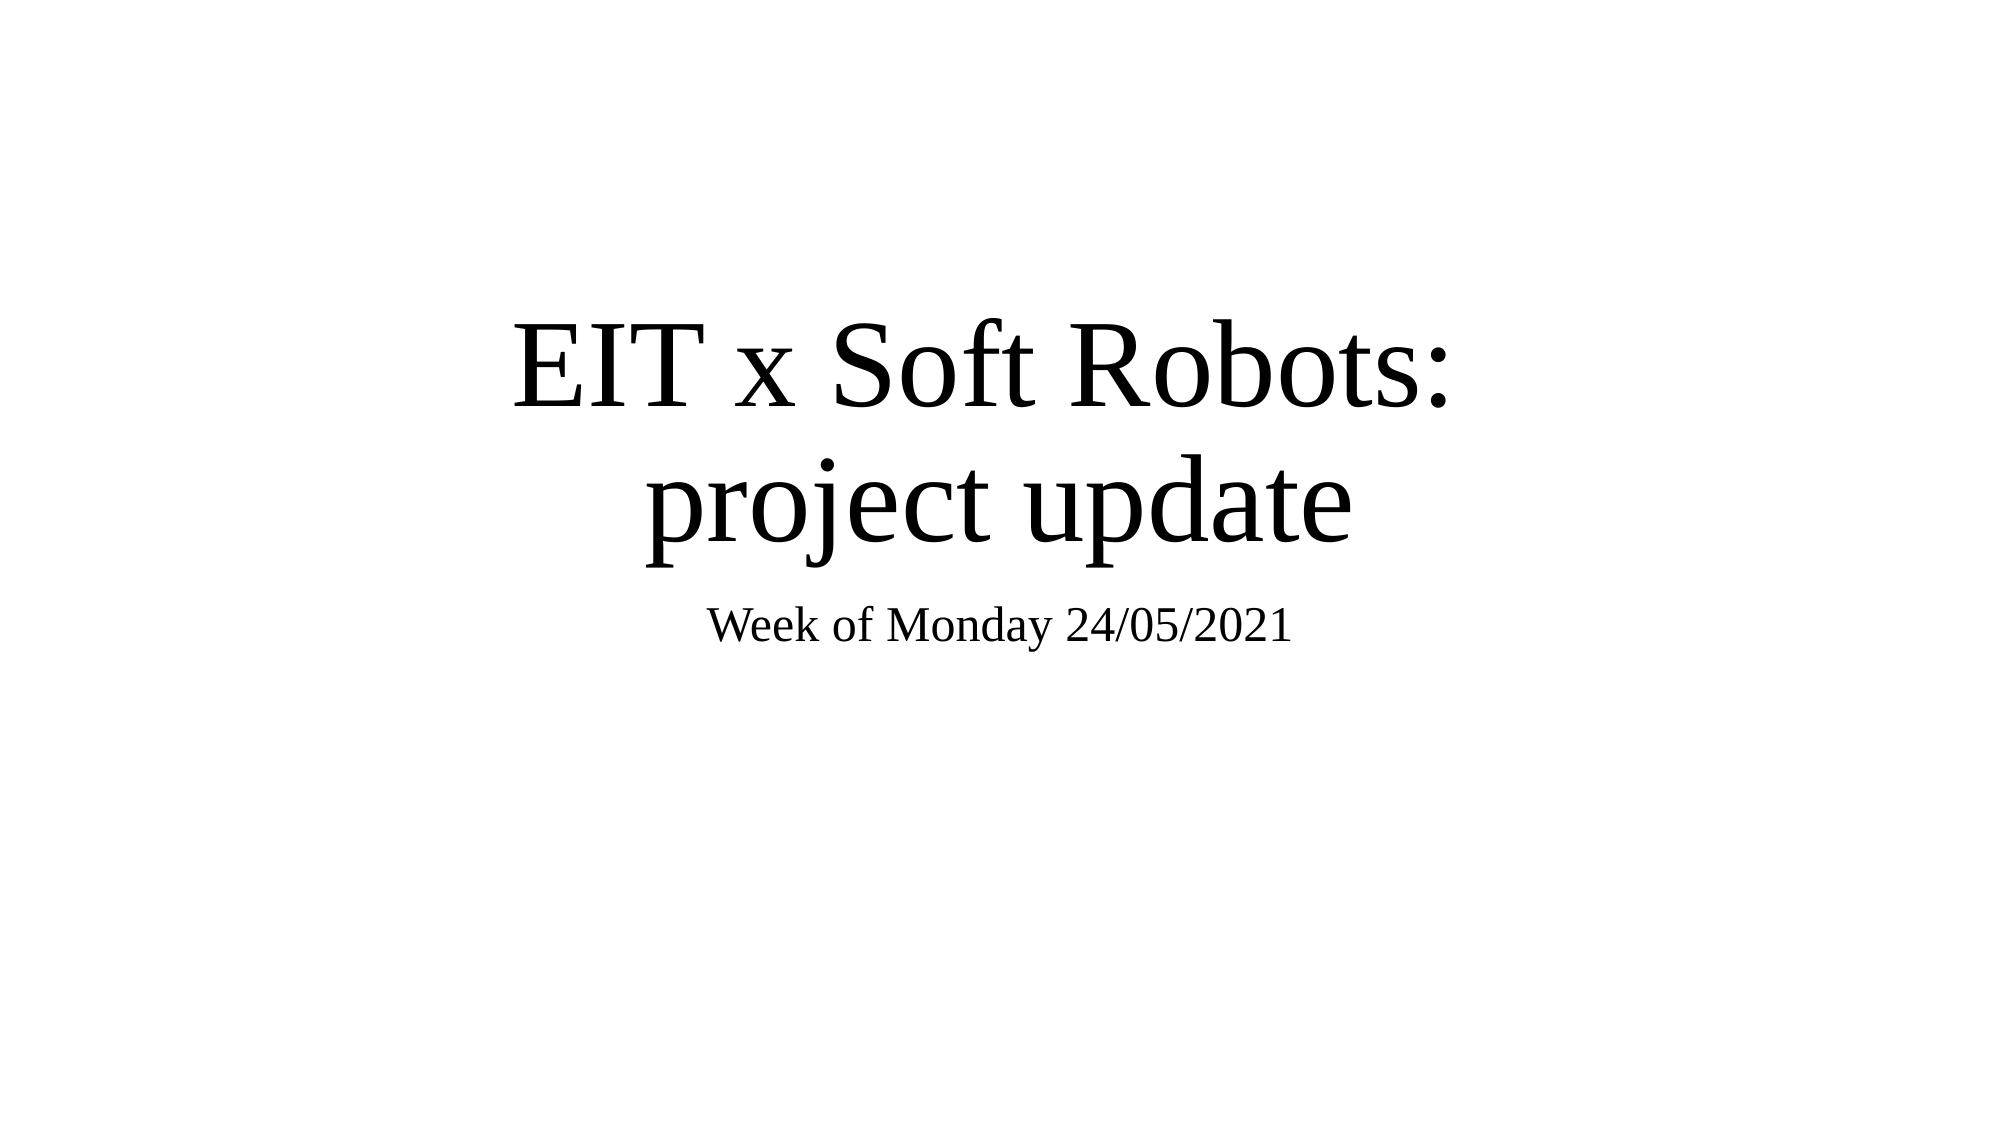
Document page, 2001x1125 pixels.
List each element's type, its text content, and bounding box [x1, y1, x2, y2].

title EIT x Soft Robots: project update [249, 184, 1750, 576]
subtitle Week of Monday 24/05/2021 [249, 590, 1750, 863]
